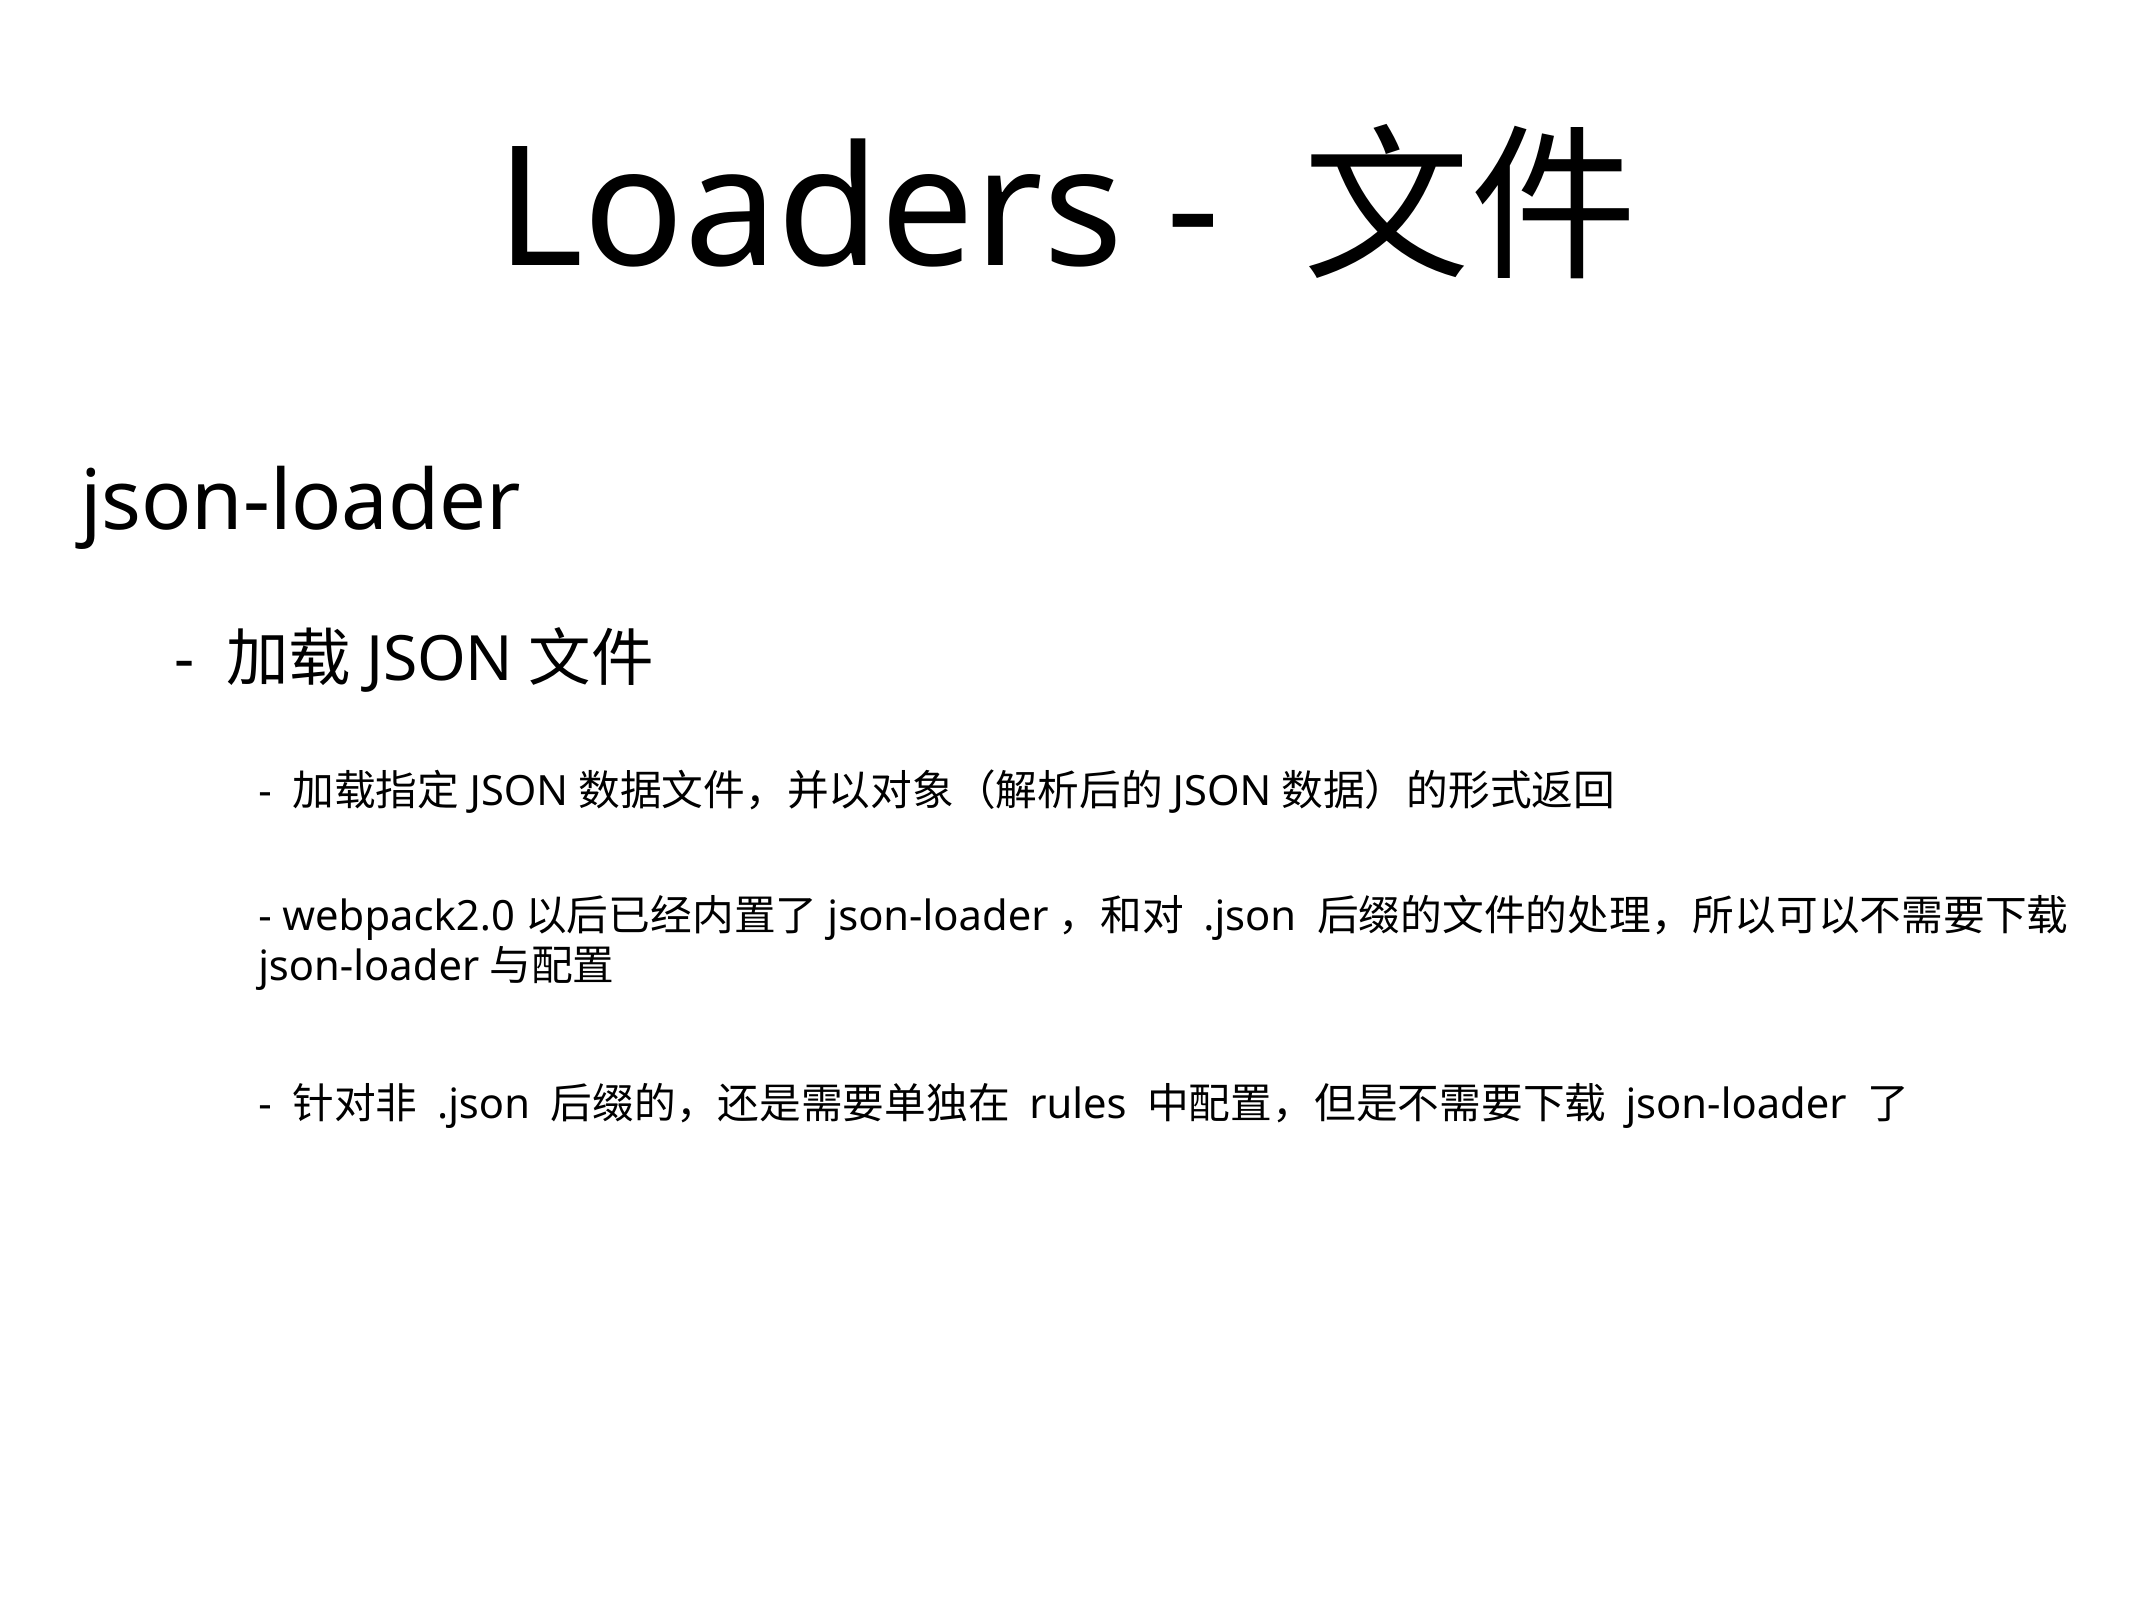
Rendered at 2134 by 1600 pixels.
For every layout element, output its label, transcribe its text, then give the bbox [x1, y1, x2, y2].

text_box - webpack2.0以后已经内置了json-loader，和对 .json 后缀的文件的处理，所以可以不需要下载json-loader与配置 [249, 880, 2101, 998]
text_box - 针对非 .json 后缀的，还是需要单独在 rules 中配置，但是不需要下载 json-loader 了 [249, 1068, 2101, 1135]
text_box json-loader [72, 437, 530, 555]
title Loaders - 文件 [0, 0, 2134, 408]
text_box - 加载JSON文件 [166, 609, 2017, 702]
text_box - 加载指定JSON数据文件，并以对象（解析后的JSON数据）的形式返回 [249, 755, 2101, 823]
